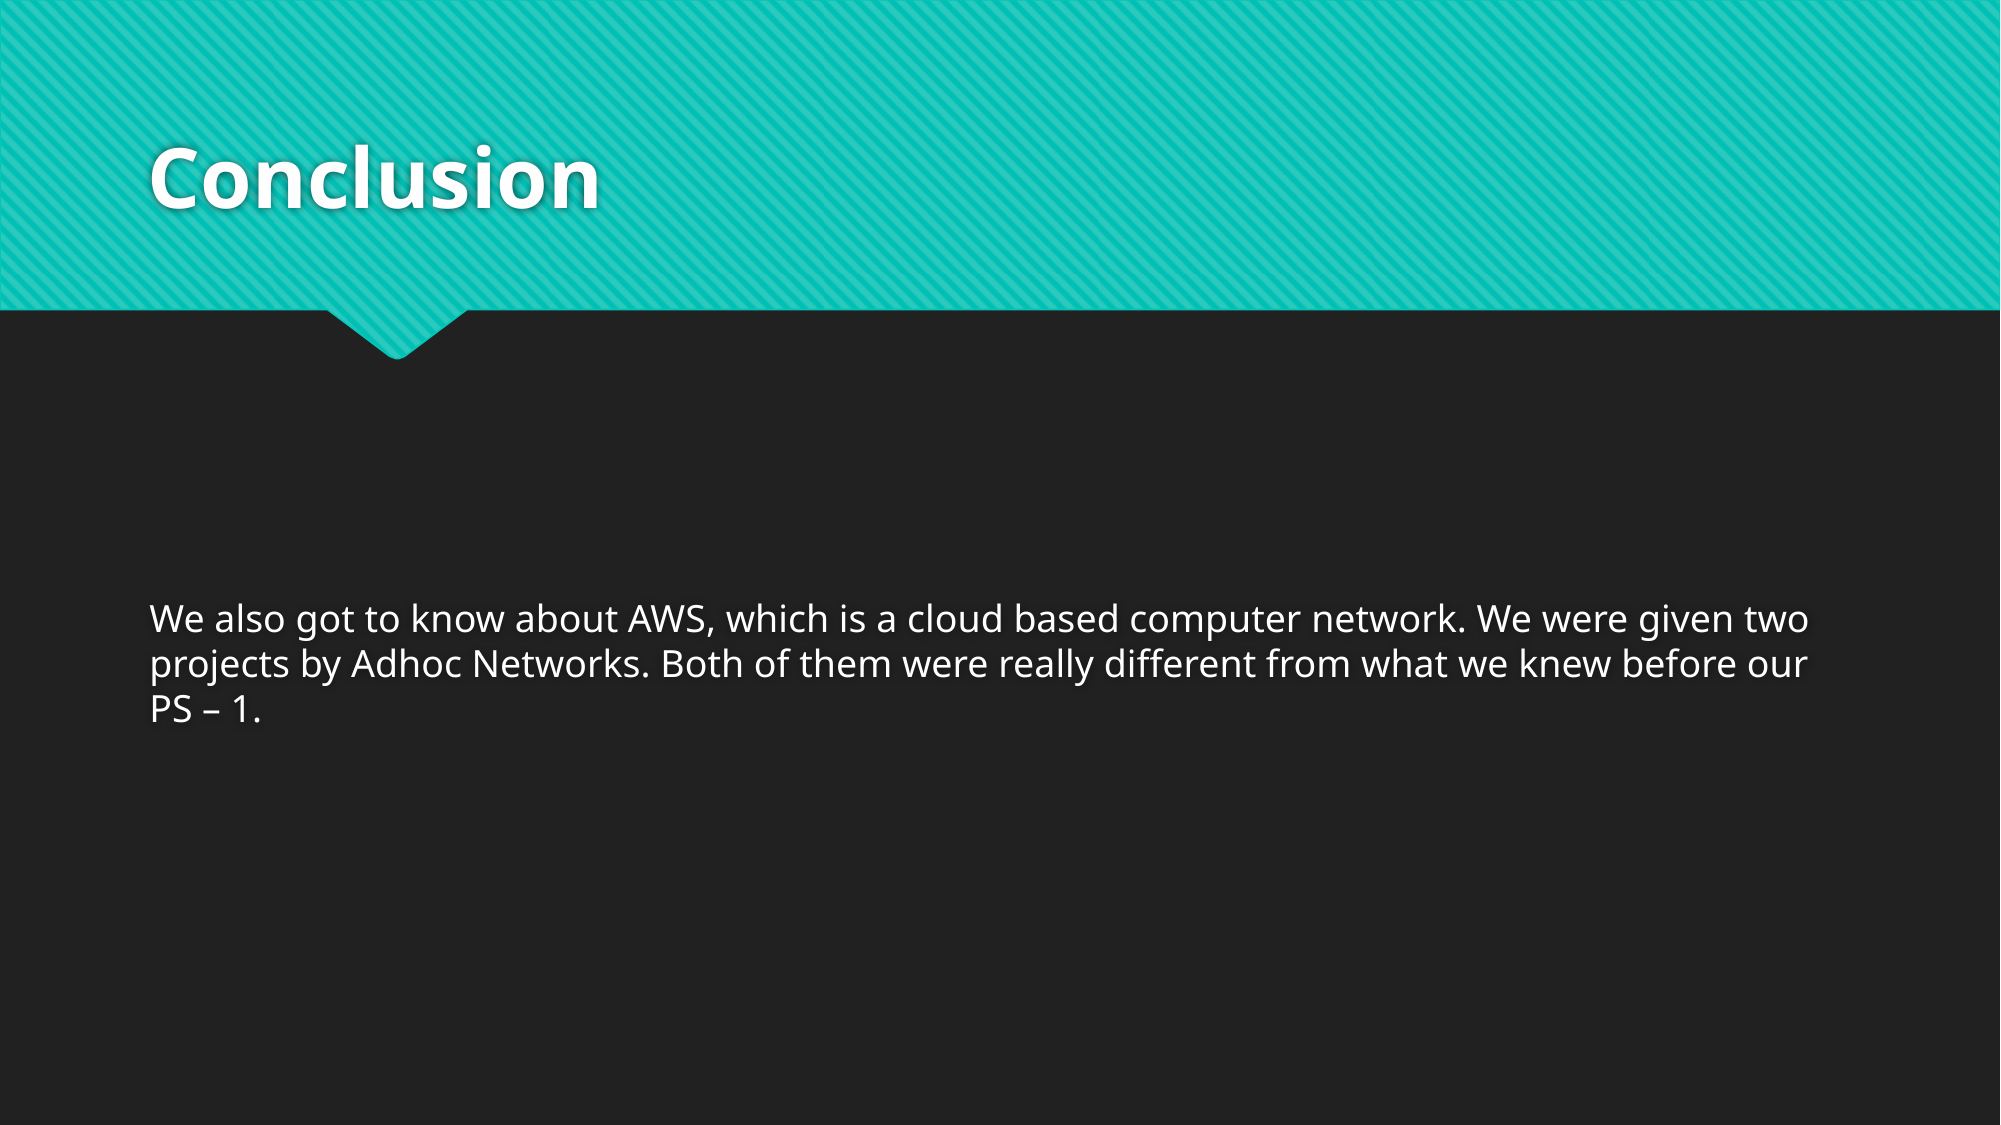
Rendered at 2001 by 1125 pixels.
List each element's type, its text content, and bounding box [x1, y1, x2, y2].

list We also got to know about AWS, which is a cloud based computer network. We were given two projects by Adhoc Networks. Both of them were really different from what we knew before our PS – 1. [134, 364, 1866, 962]
title Conclusion [132, 73, 1868, 233]
